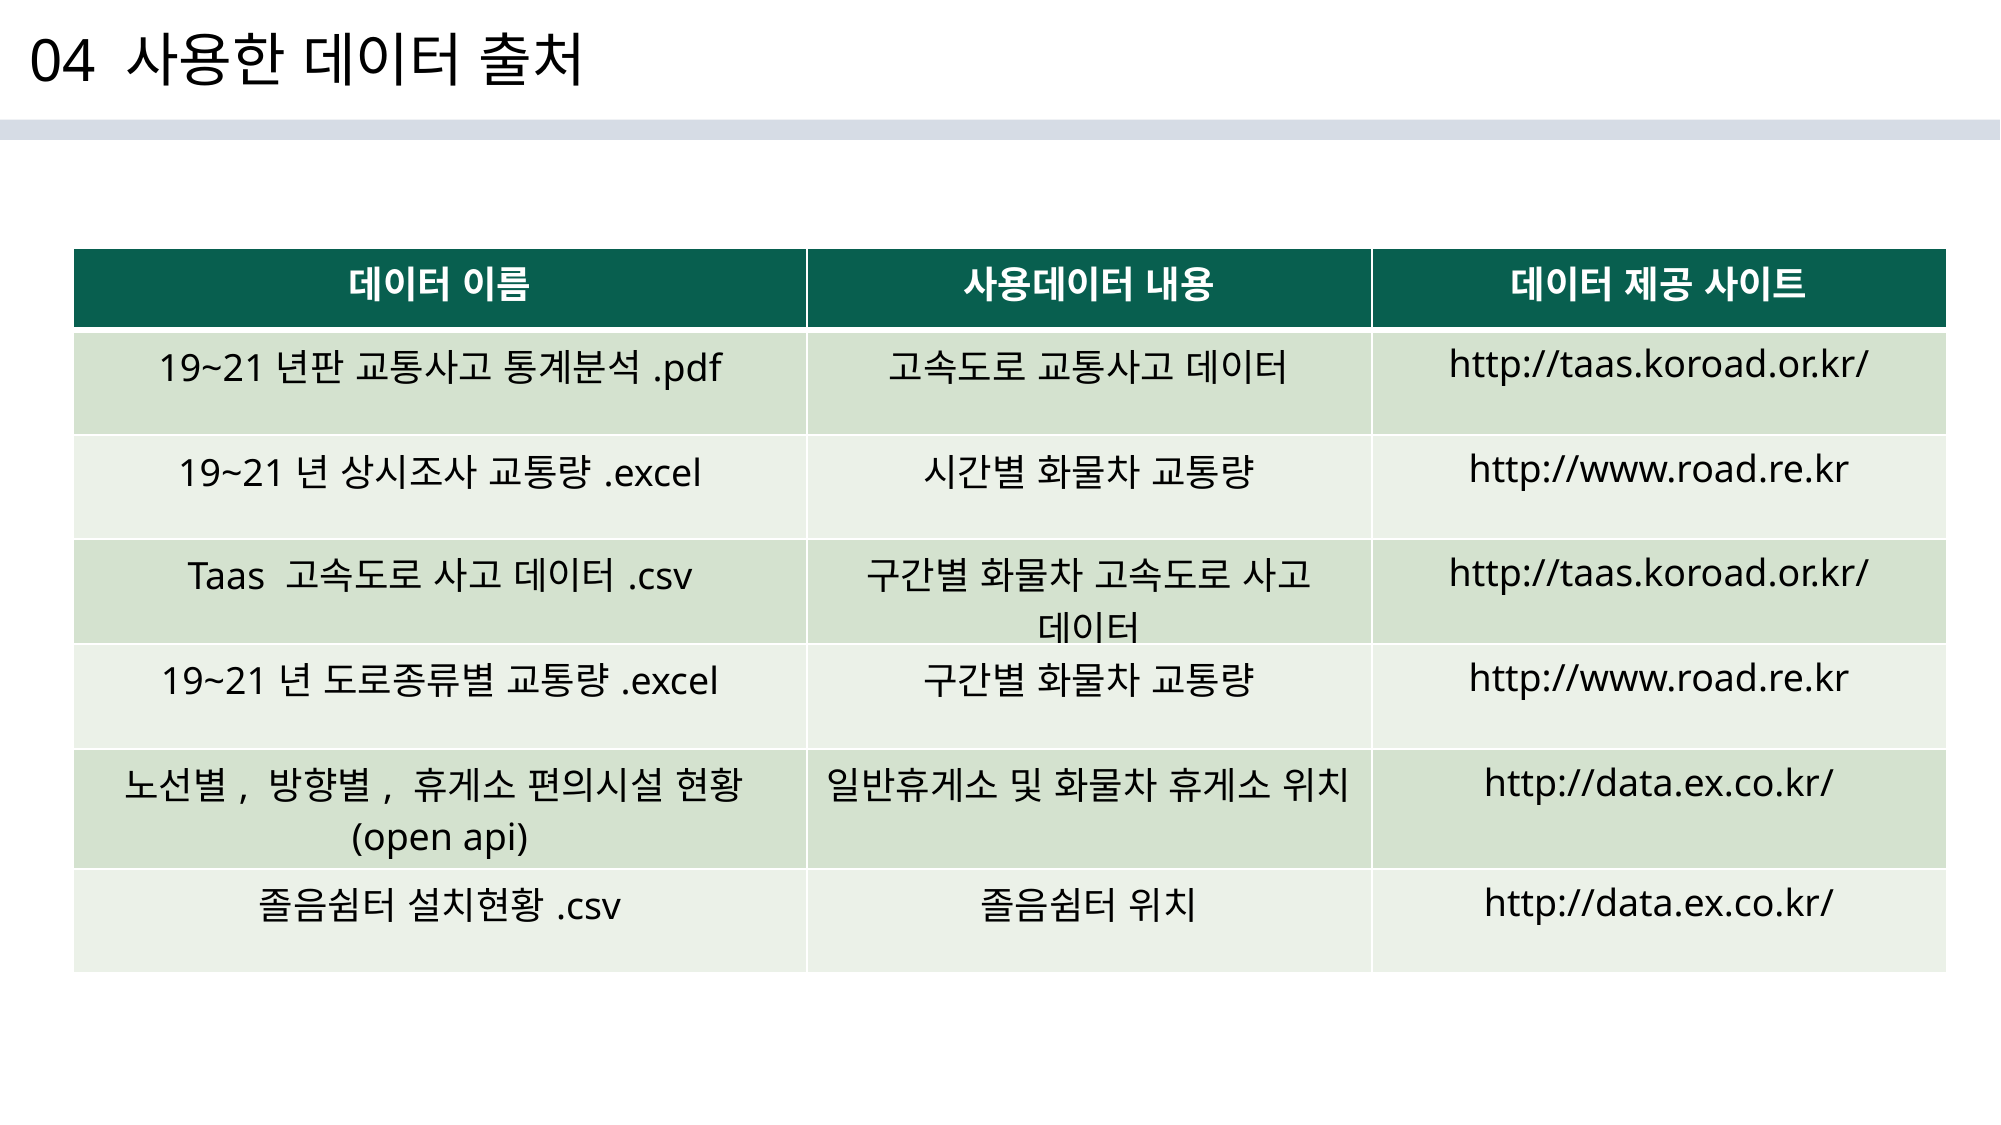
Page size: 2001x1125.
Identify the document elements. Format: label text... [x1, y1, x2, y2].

table_cell 구간별 화물차 고속도로 사고 데이터 [808, 540, 1371, 643]
table_cell 19~21년 도로종류별 교통량.excel [74, 645, 806, 748]
table_header 데이터 이름 [74, 249, 806, 327]
table_cell 19~21년 상시조사 교통량.excel [74, 436, 806, 538]
table_cell http://taas.koroad.or.kr/ [1373, 540, 1946, 643]
table_header 사용데이터 내용 [808, 249, 1371, 327]
text_box 04 사용한 데이터 출처 [15, 15, 655, 101]
table_cell http://data.ex.co.kr/ [1373, 750, 1946, 868]
table_cell 졸음쉼터 위치 [808, 870, 1371, 972]
table_cell Taas 고속도로 사고 데이터.csv [74, 540, 806, 643]
table_cell http://taas.koroad.or.kr/ [1373, 333, 1946, 434]
table_cell 구간별 화물차 교통량 [808, 645, 1371, 748]
table_cell 시간별 화물차 교통량 [808, 436, 1371, 538]
text_box [0, 119, 2000, 141]
table_cell http://www.road.re.kr [1373, 436, 1946, 538]
table_header 데이터 제공 사이트 [1373, 249, 1946, 327]
table_cell http://www.road.re.kr [1373, 645, 1946, 748]
table_cell 졸음쉼터 설치현황.csv [74, 870, 806, 972]
table_cell 노선별, 방향별, 휴게소 편의시설 현황(open api) [74, 750, 806, 868]
table_cell 19~21년판 교통사고 통계분석.pdf [74, 333, 806, 434]
table_cell http://data.ex.co.kr/ [1373, 870, 1946, 972]
table_cell 고속도로 교통사고 데이터 [808, 333, 1371, 434]
table_cell 일반휴게소 및 화물차 휴게소 위치 [808, 750, 1371, 868]
